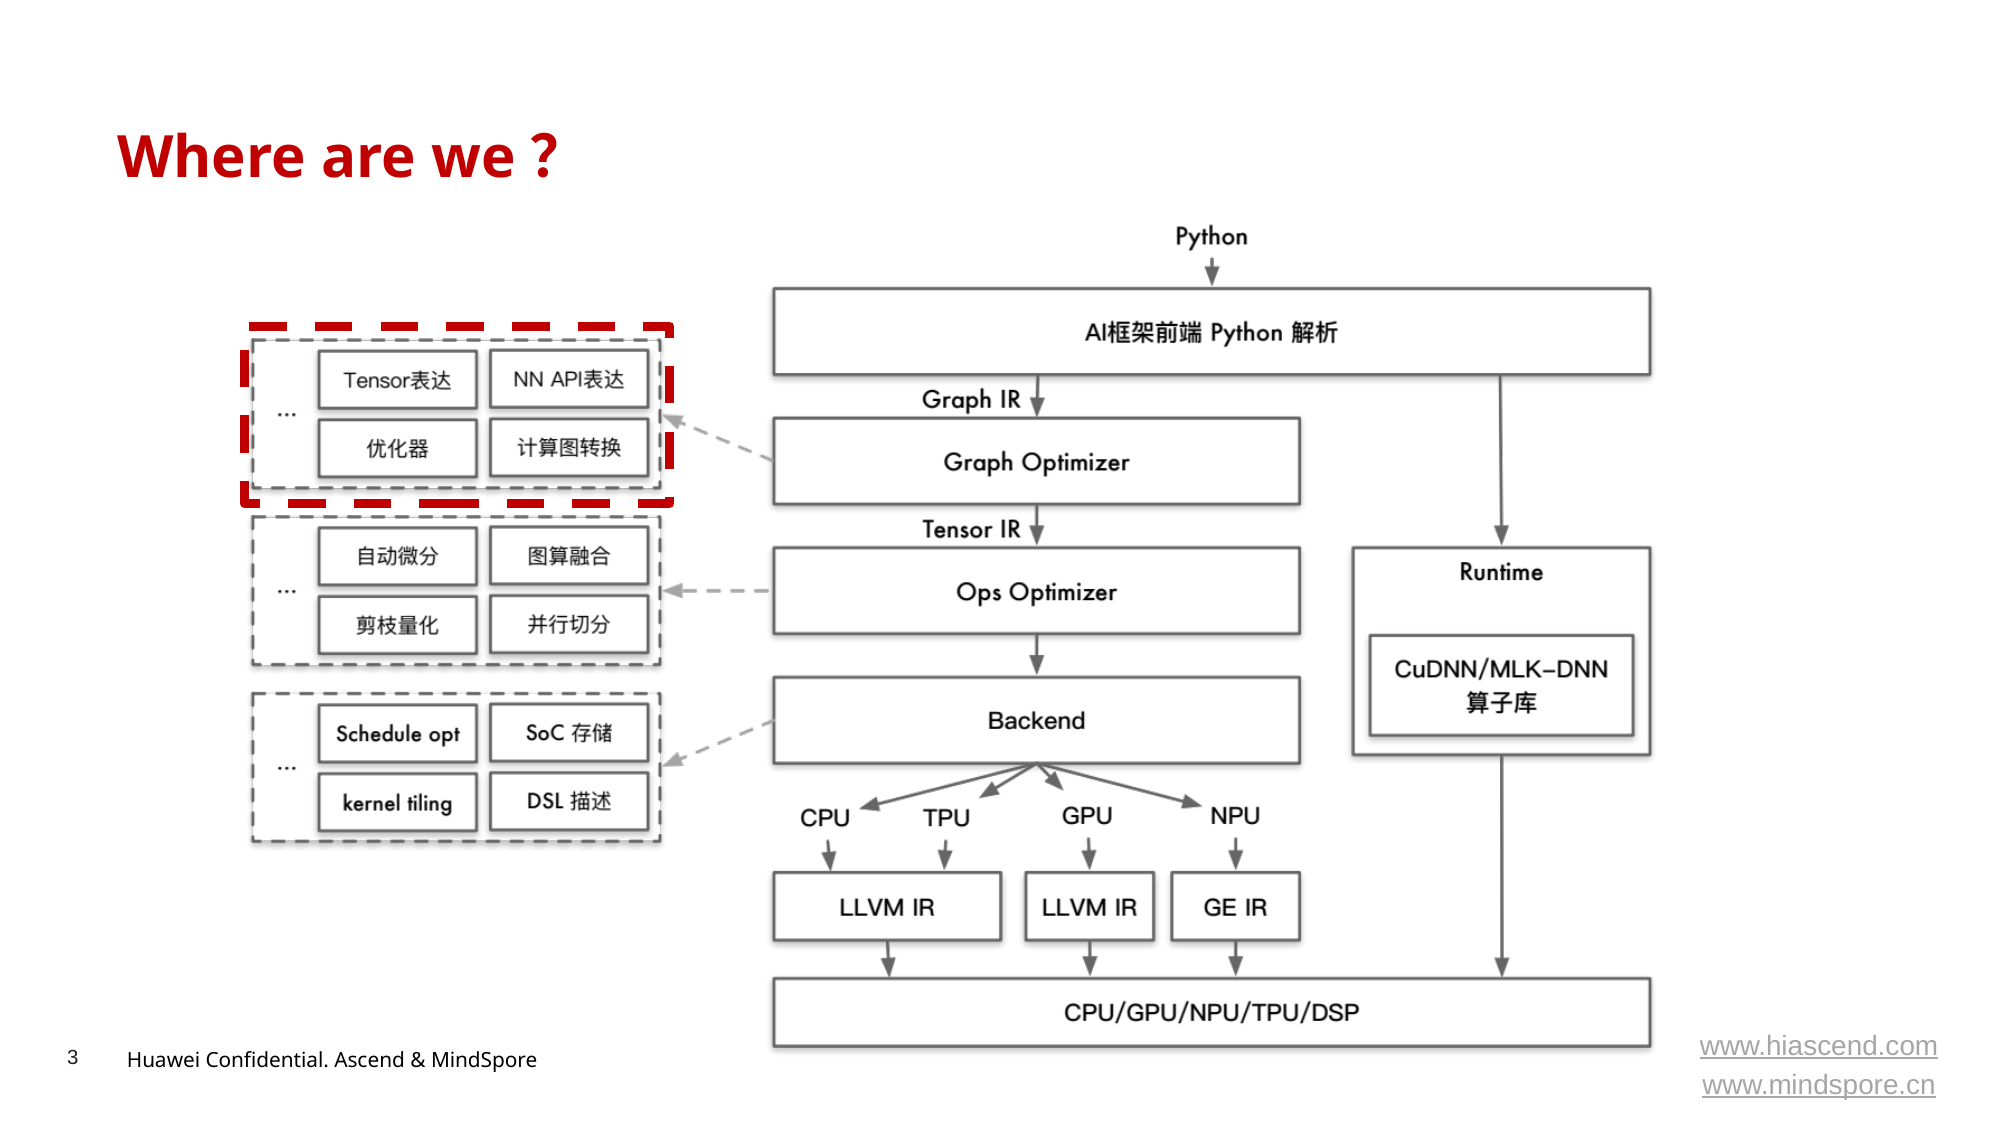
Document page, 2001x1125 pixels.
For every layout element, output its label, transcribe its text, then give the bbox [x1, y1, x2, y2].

picture [244, 212, 1657, 1059]
title Where are we？ [102, 111, 1901, 209]
